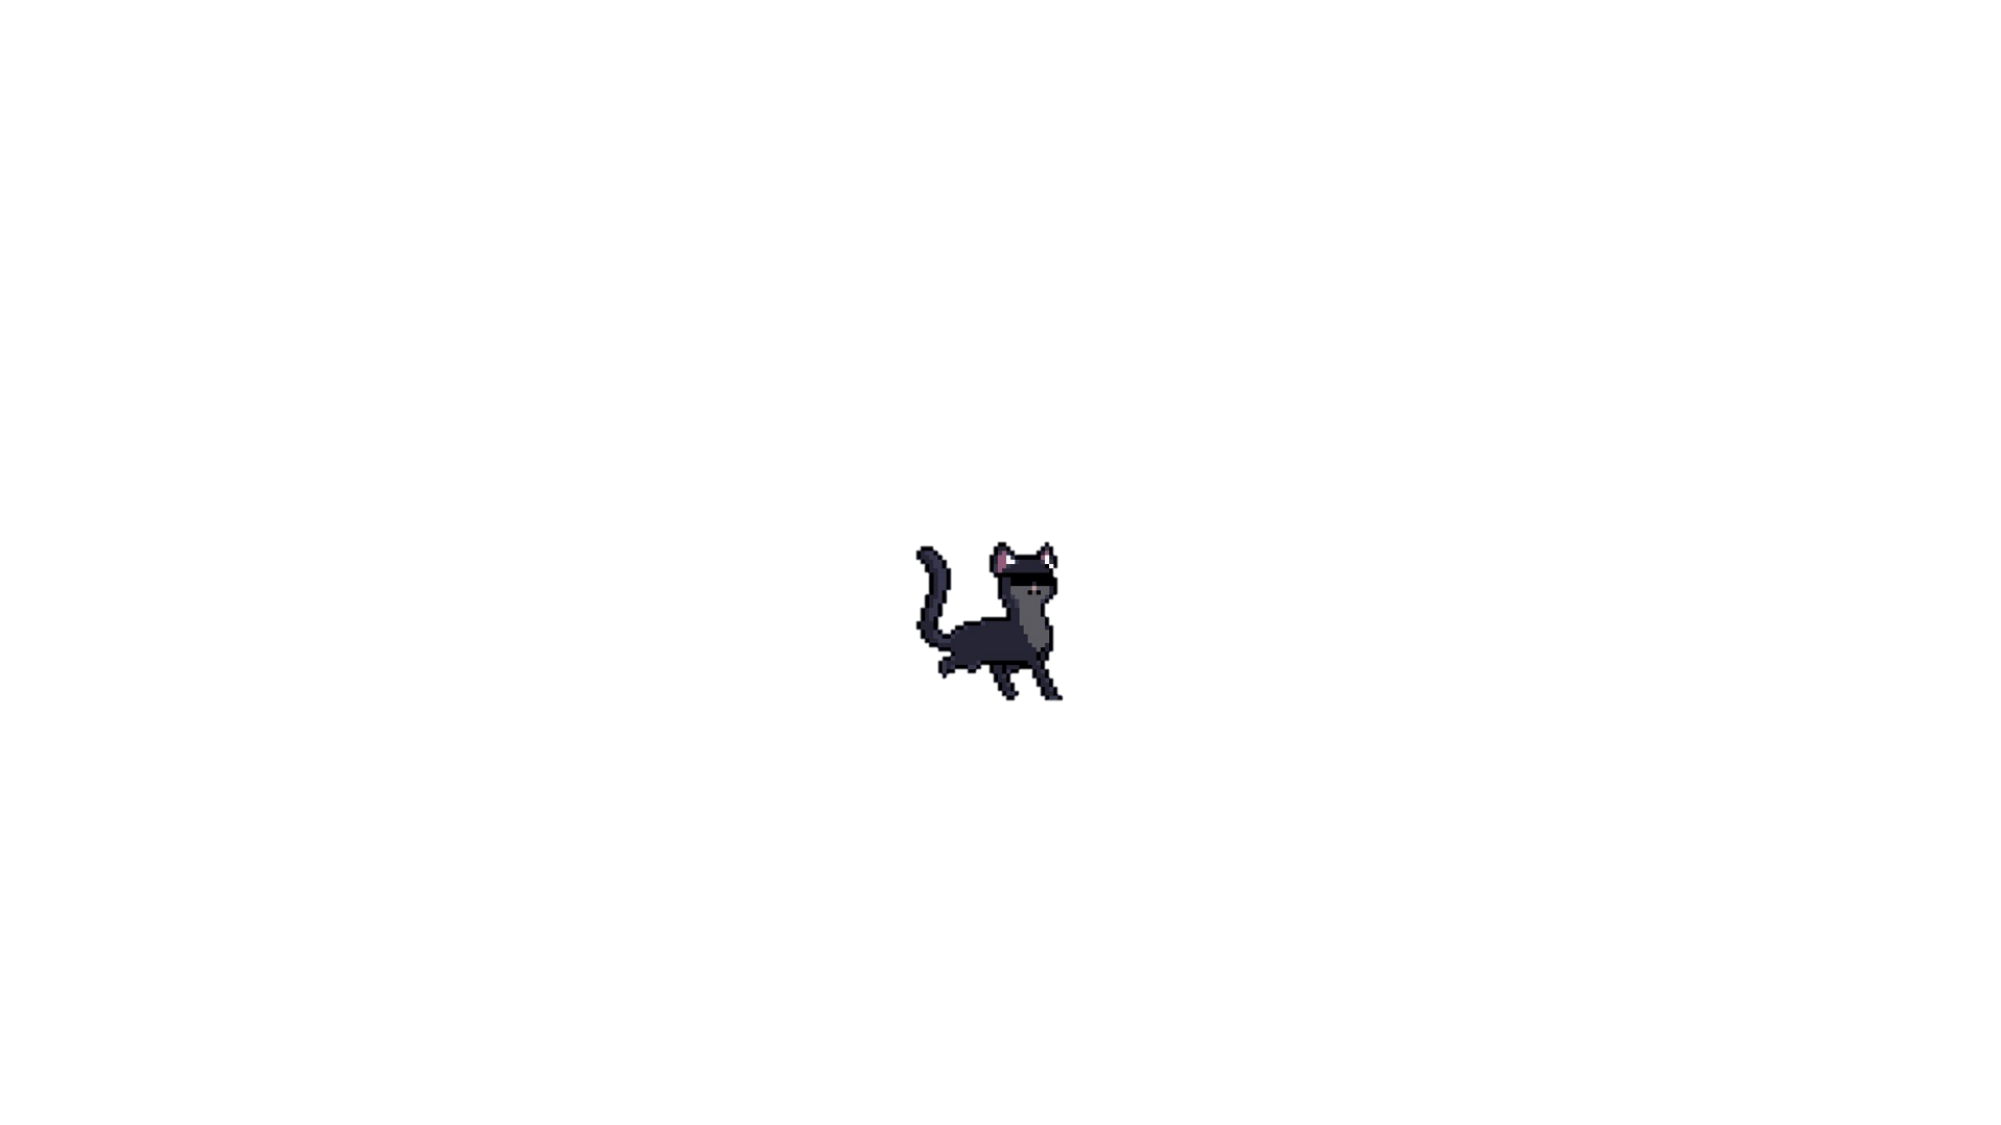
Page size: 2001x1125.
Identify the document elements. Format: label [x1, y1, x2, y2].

picture [912, 538, 1064, 702]
